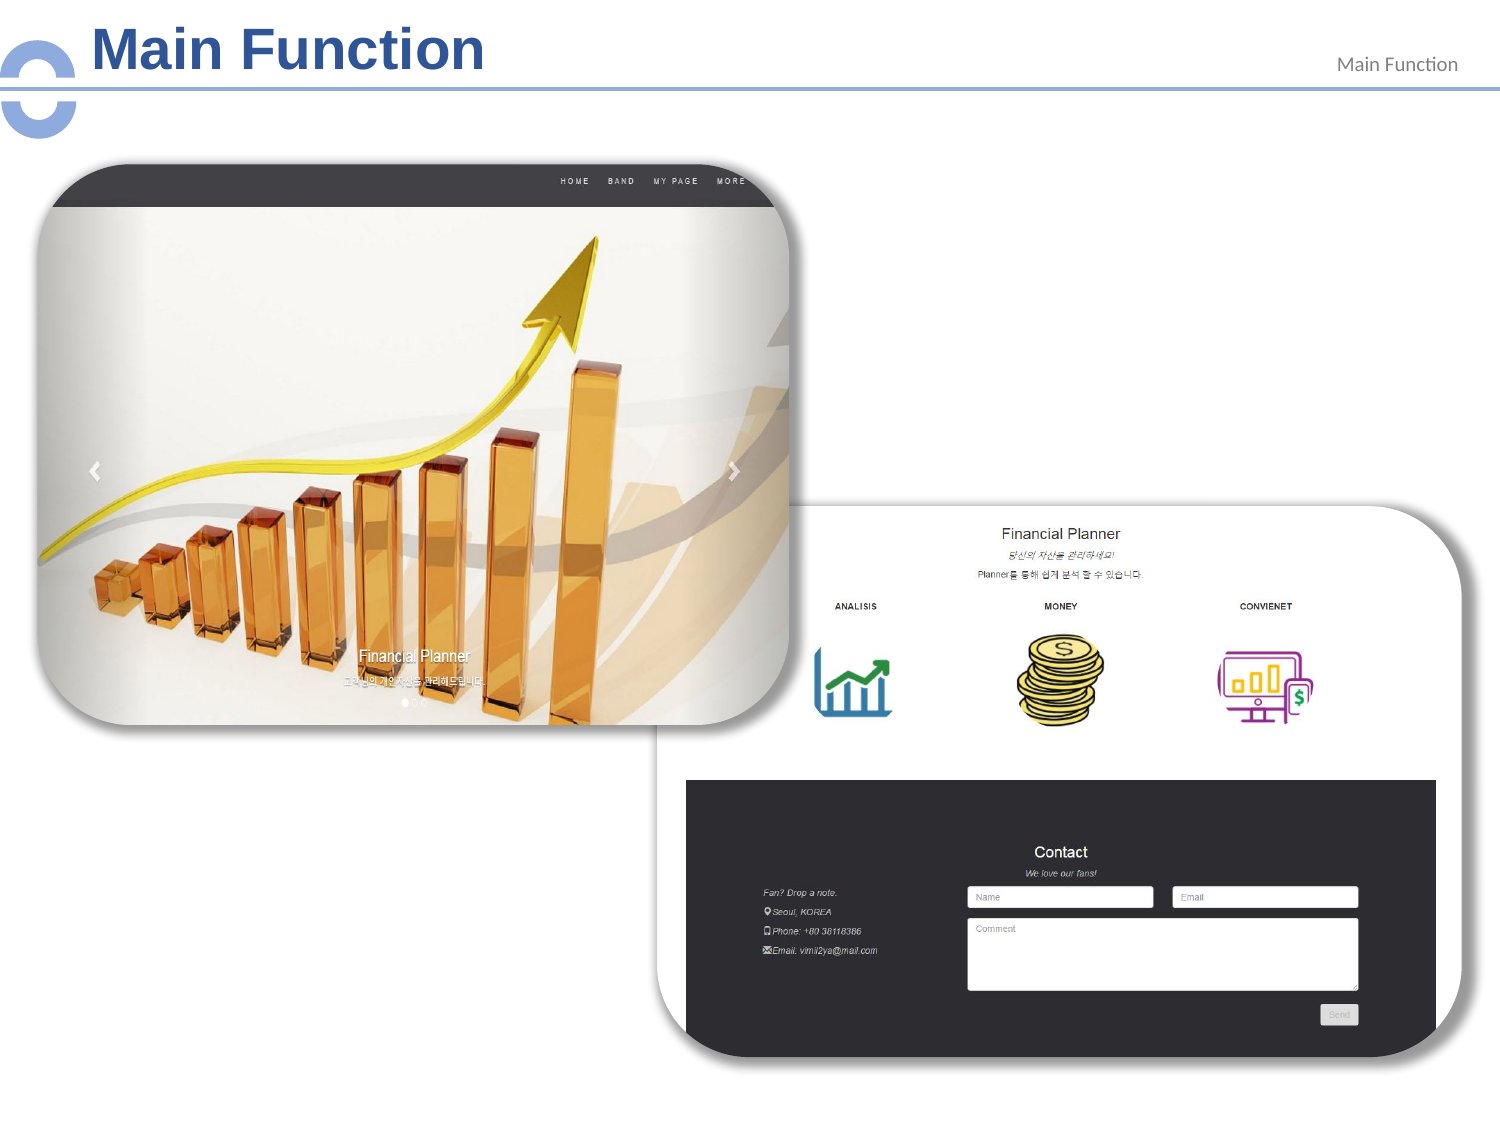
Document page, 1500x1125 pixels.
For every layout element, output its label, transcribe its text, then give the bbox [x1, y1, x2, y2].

text_box Main Function [919, 43, 1474, 83]
picture [37, 164, 1462, 1058]
text_box [0, 39, 76, 79]
text_box [0, 100, 78, 140]
text_box Main Function [76, 3, 640, 88]
